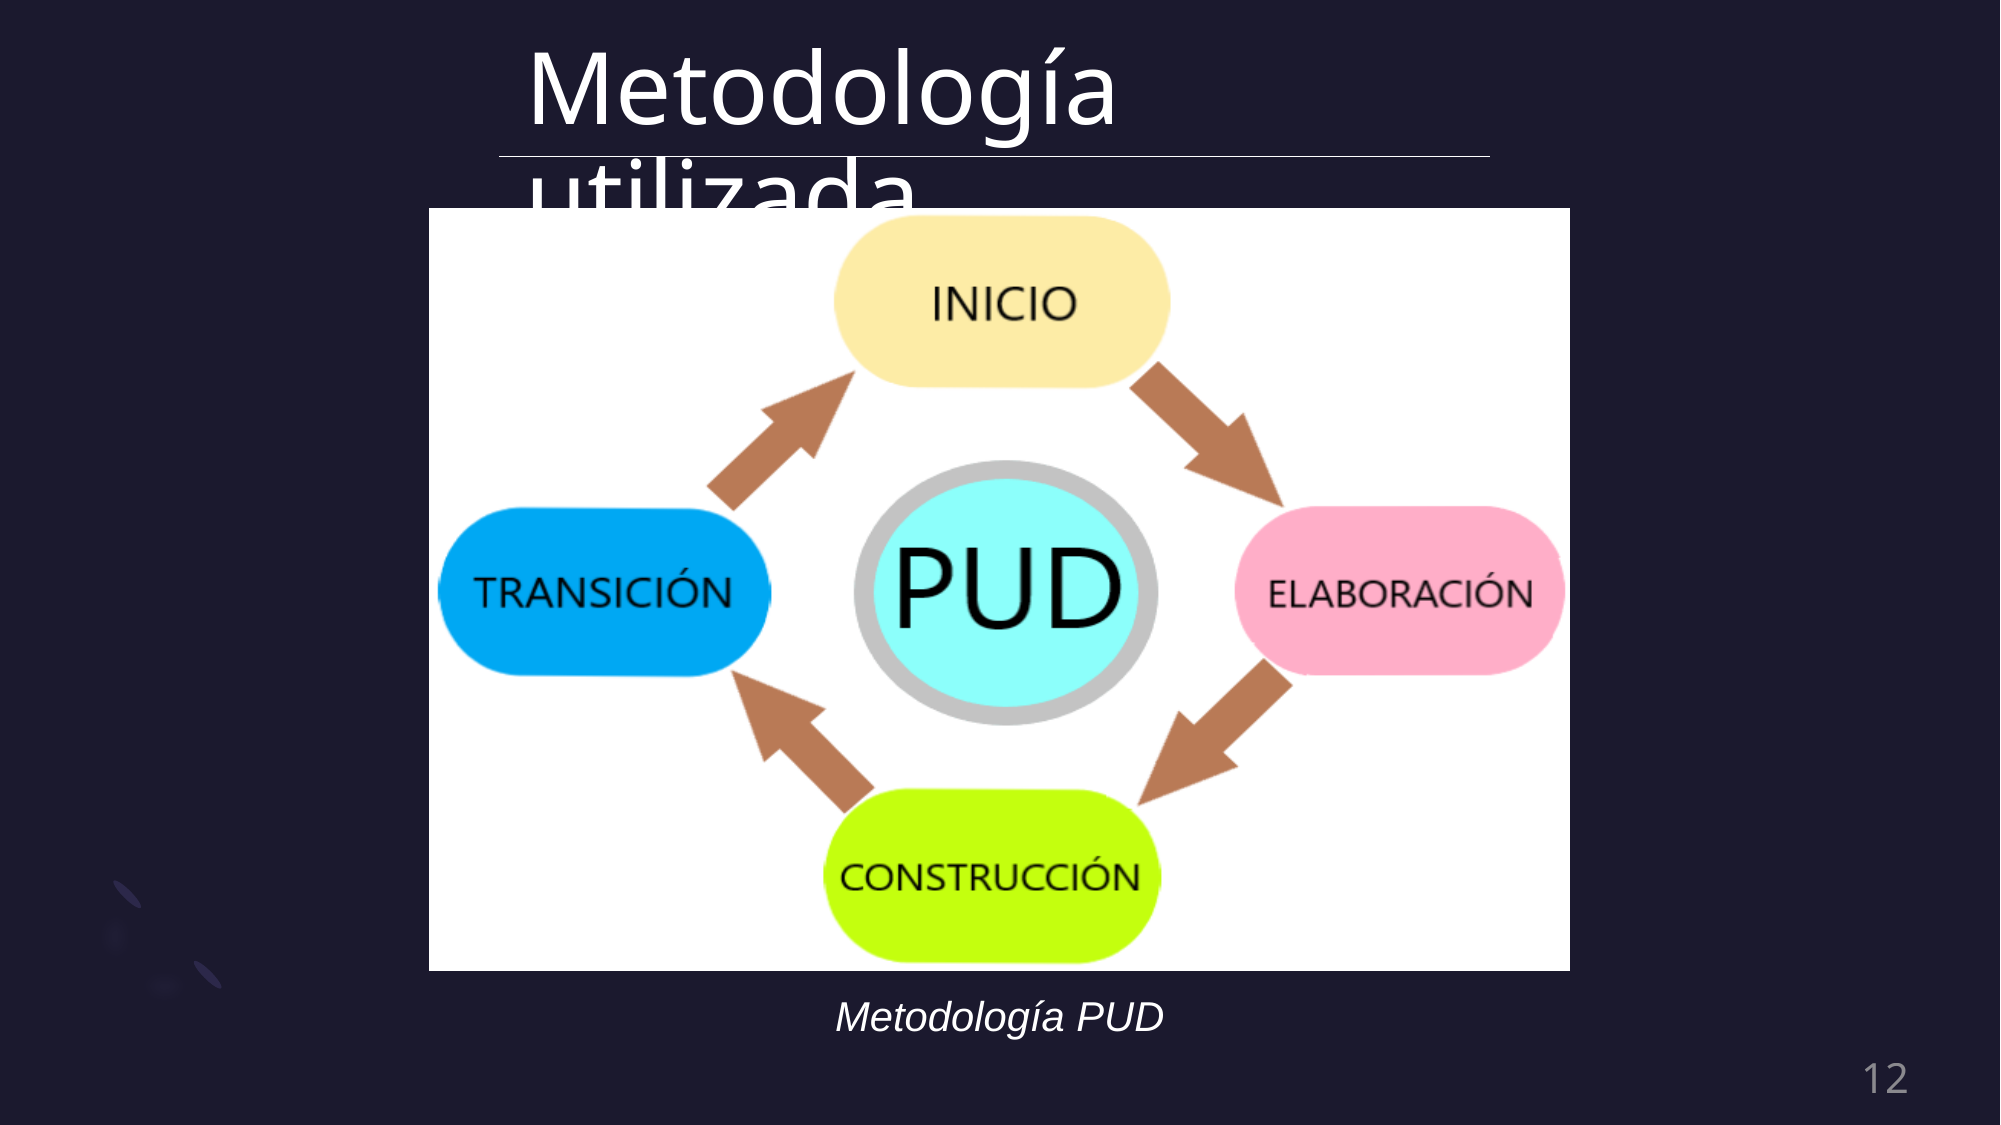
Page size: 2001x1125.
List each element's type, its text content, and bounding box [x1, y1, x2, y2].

slide_number 12 [1632, 1067, 1910, 1093]
picture [429, 208, 1570, 971]
title Metodología utilizada [525, 38, 1475, 145]
text_box Metodología PUD [489, 982, 1511, 1048]
